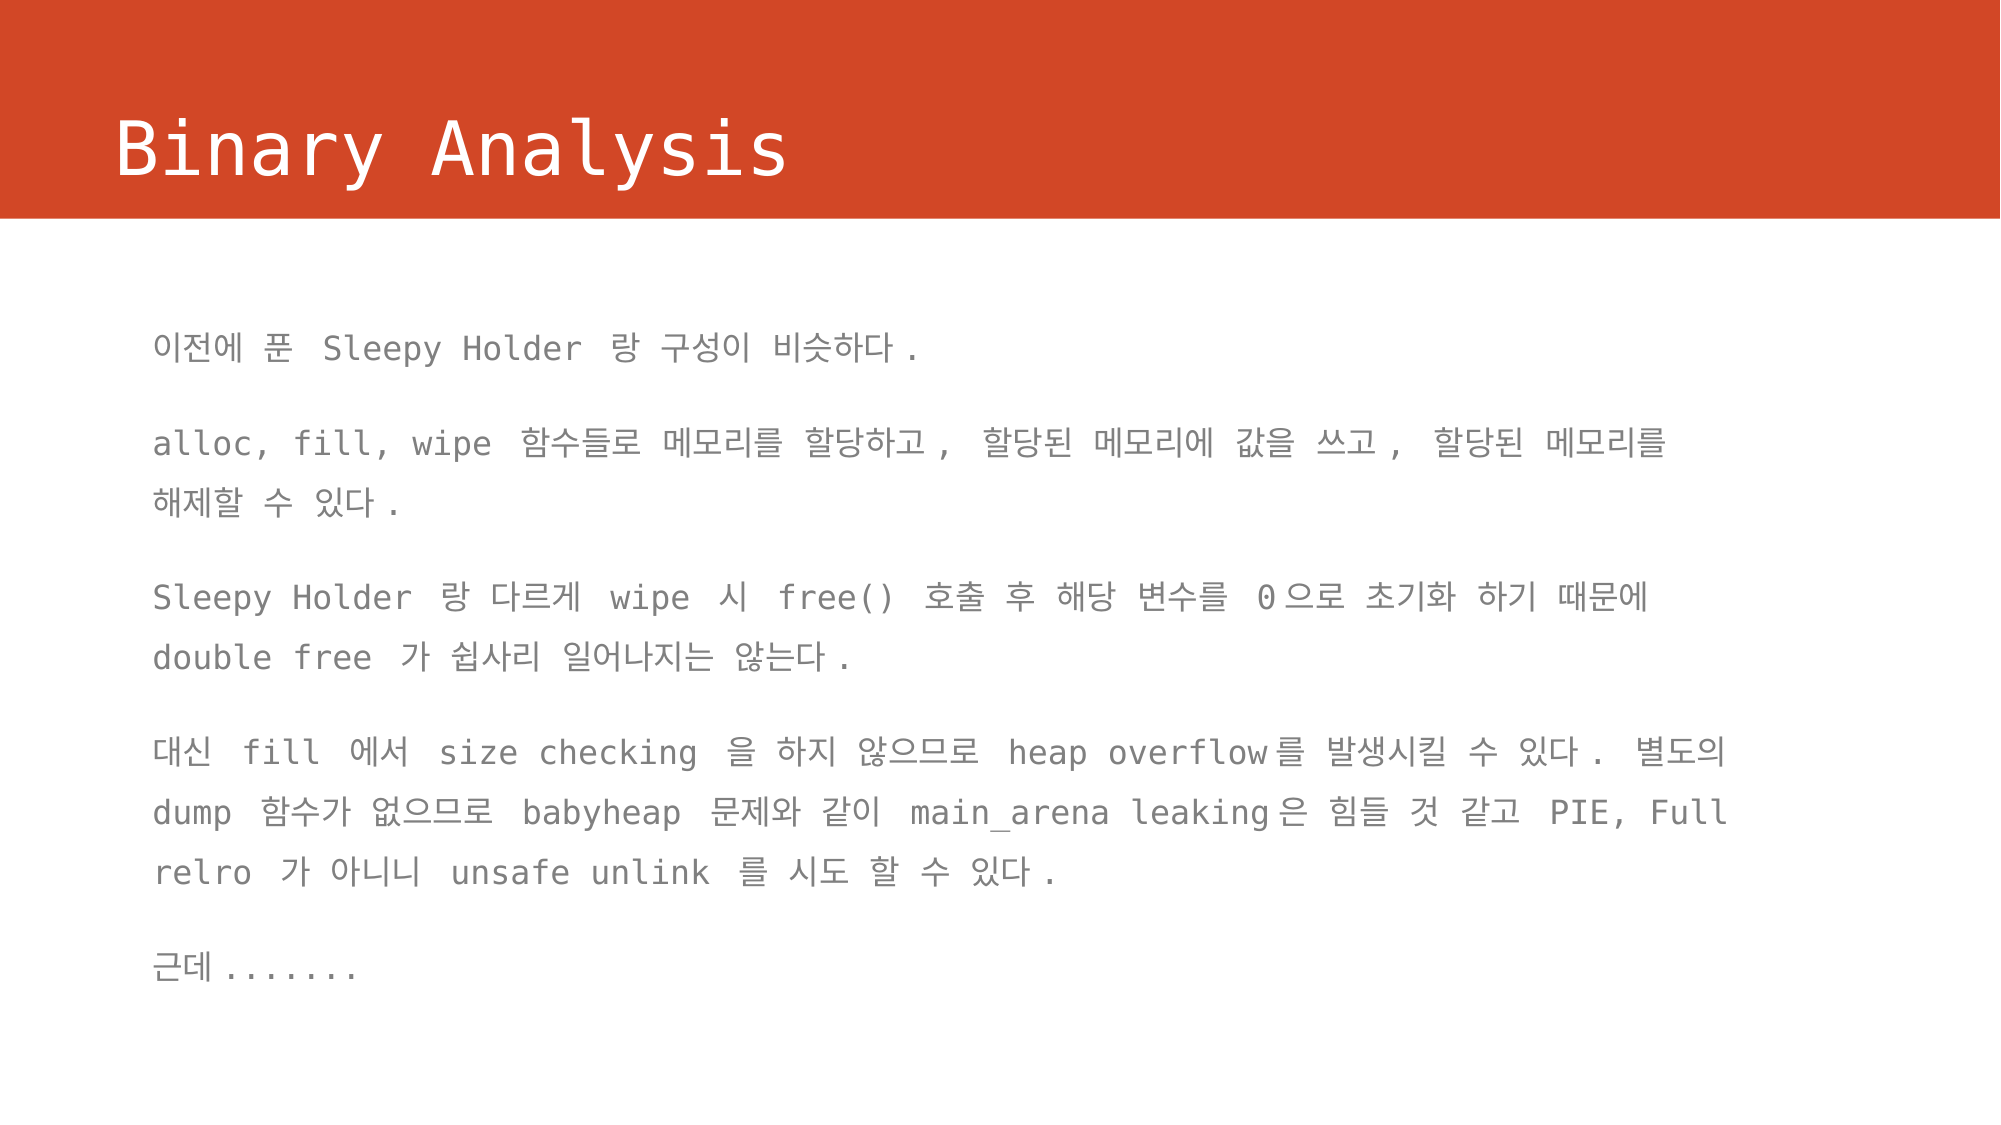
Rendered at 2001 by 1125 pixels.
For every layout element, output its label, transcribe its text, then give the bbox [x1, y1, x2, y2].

list 이전에 푼 Sleepy Holder 랑 구성이 비슷하다. alloc, fill, wipe 함수들로 메모리를 할당하고, 할당된 메모리에 값을 쓰고, 할당된 메모리를 해제할 수 있다. Sleepy Holder 랑 다르게 wipe 시 free() 호출 후 해당 변수를 0으로 초기화 하기 때문에 double free 가 쉽사리 일어나지는 않는다. 대신 fill 에서 size checking 을 하지 않으므로 heap overflow를 발생시킬 수 있다. 별도의 dump 함수가 없으므로 babyheap 문제와 같이 main_arena leaking은 힘들 것 같고 PIE, Full relro 가 아니니 unsafe unlink 를 시도 할 수 있다. 근데....... [137, 299, 1756, 1014]
title Binary Analysis [99, 0, 1863, 199]
